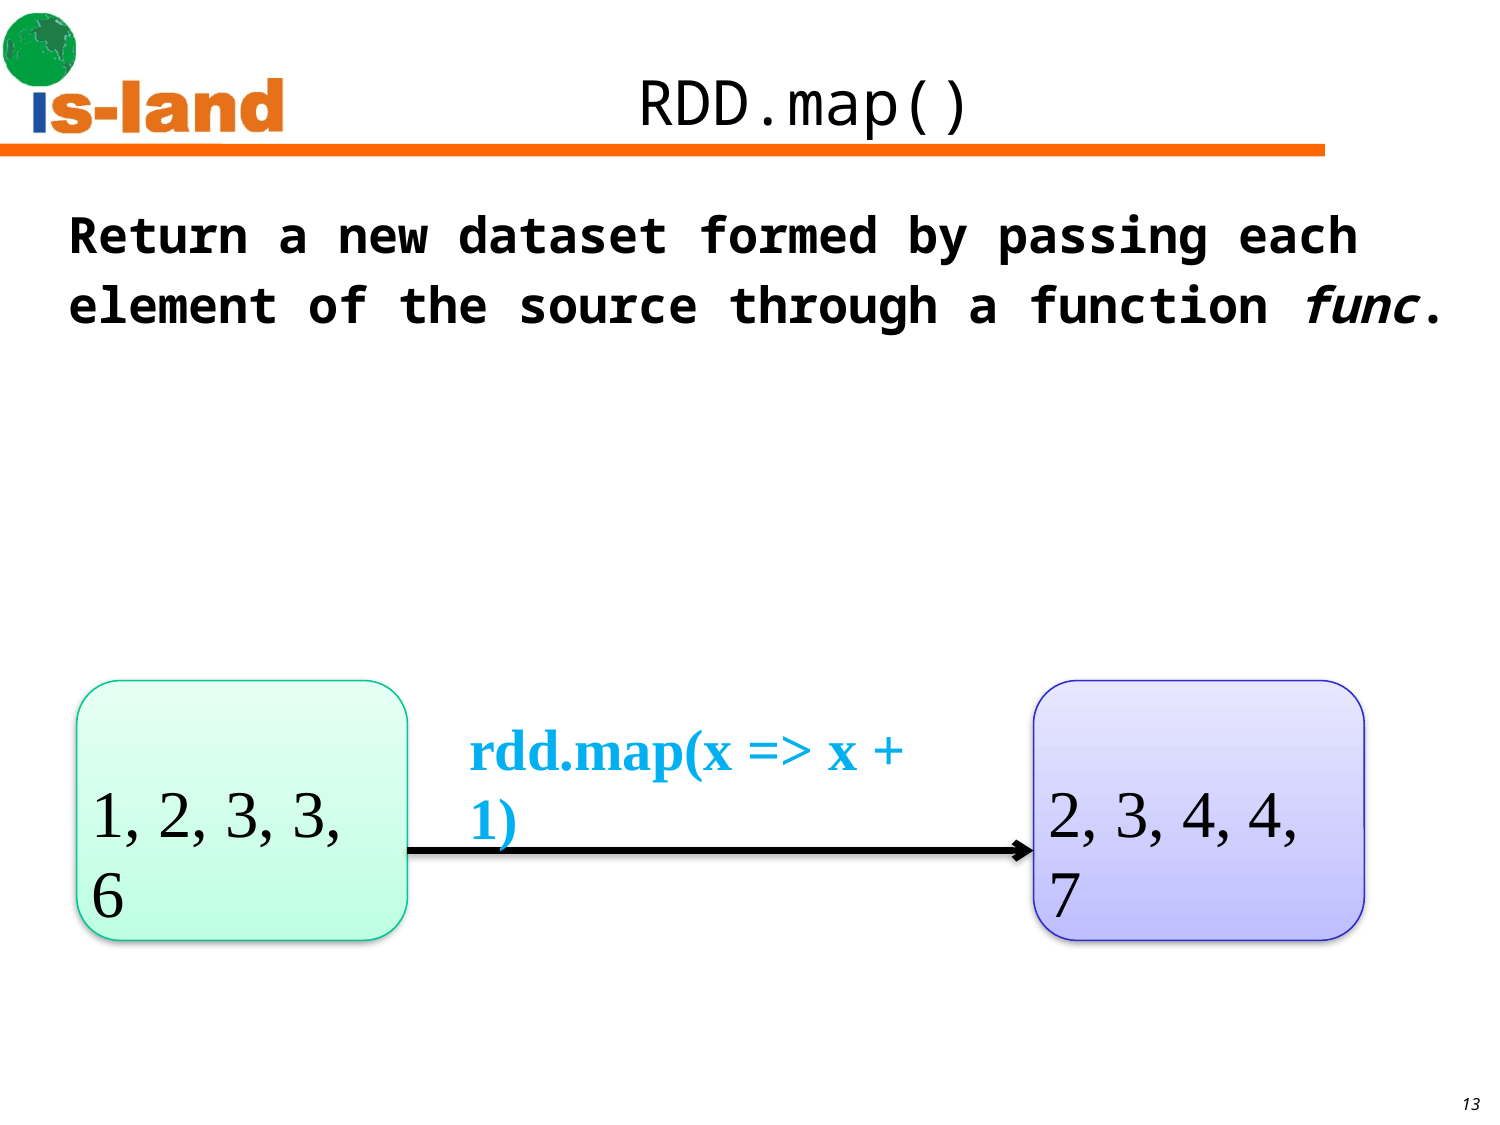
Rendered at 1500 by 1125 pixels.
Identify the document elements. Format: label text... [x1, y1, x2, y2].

text_box [103, 938, 381, 942]
text_box [1060, 938, 1338, 942]
text_box [1032, 679, 1366, 898]
title RDD.map() [287, 50, 1325, 150]
text_box 2, 3, 4, 4, 7 [1033, 763, 1365, 938]
text_box 1, 2, 3, 3, 6 [76, 763, 408, 938]
list Return a new dataset formed by passing each element of the source through a function func. [53, 196, 1475, 963]
text_box [75, 679, 409, 898]
text_box rdd.map(x => x + 1) [454, 704, 975, 810]
text_box rdd.map(x => x + 1) [454, 820, 975, 859]
picture [0, 9, 288, 138]
